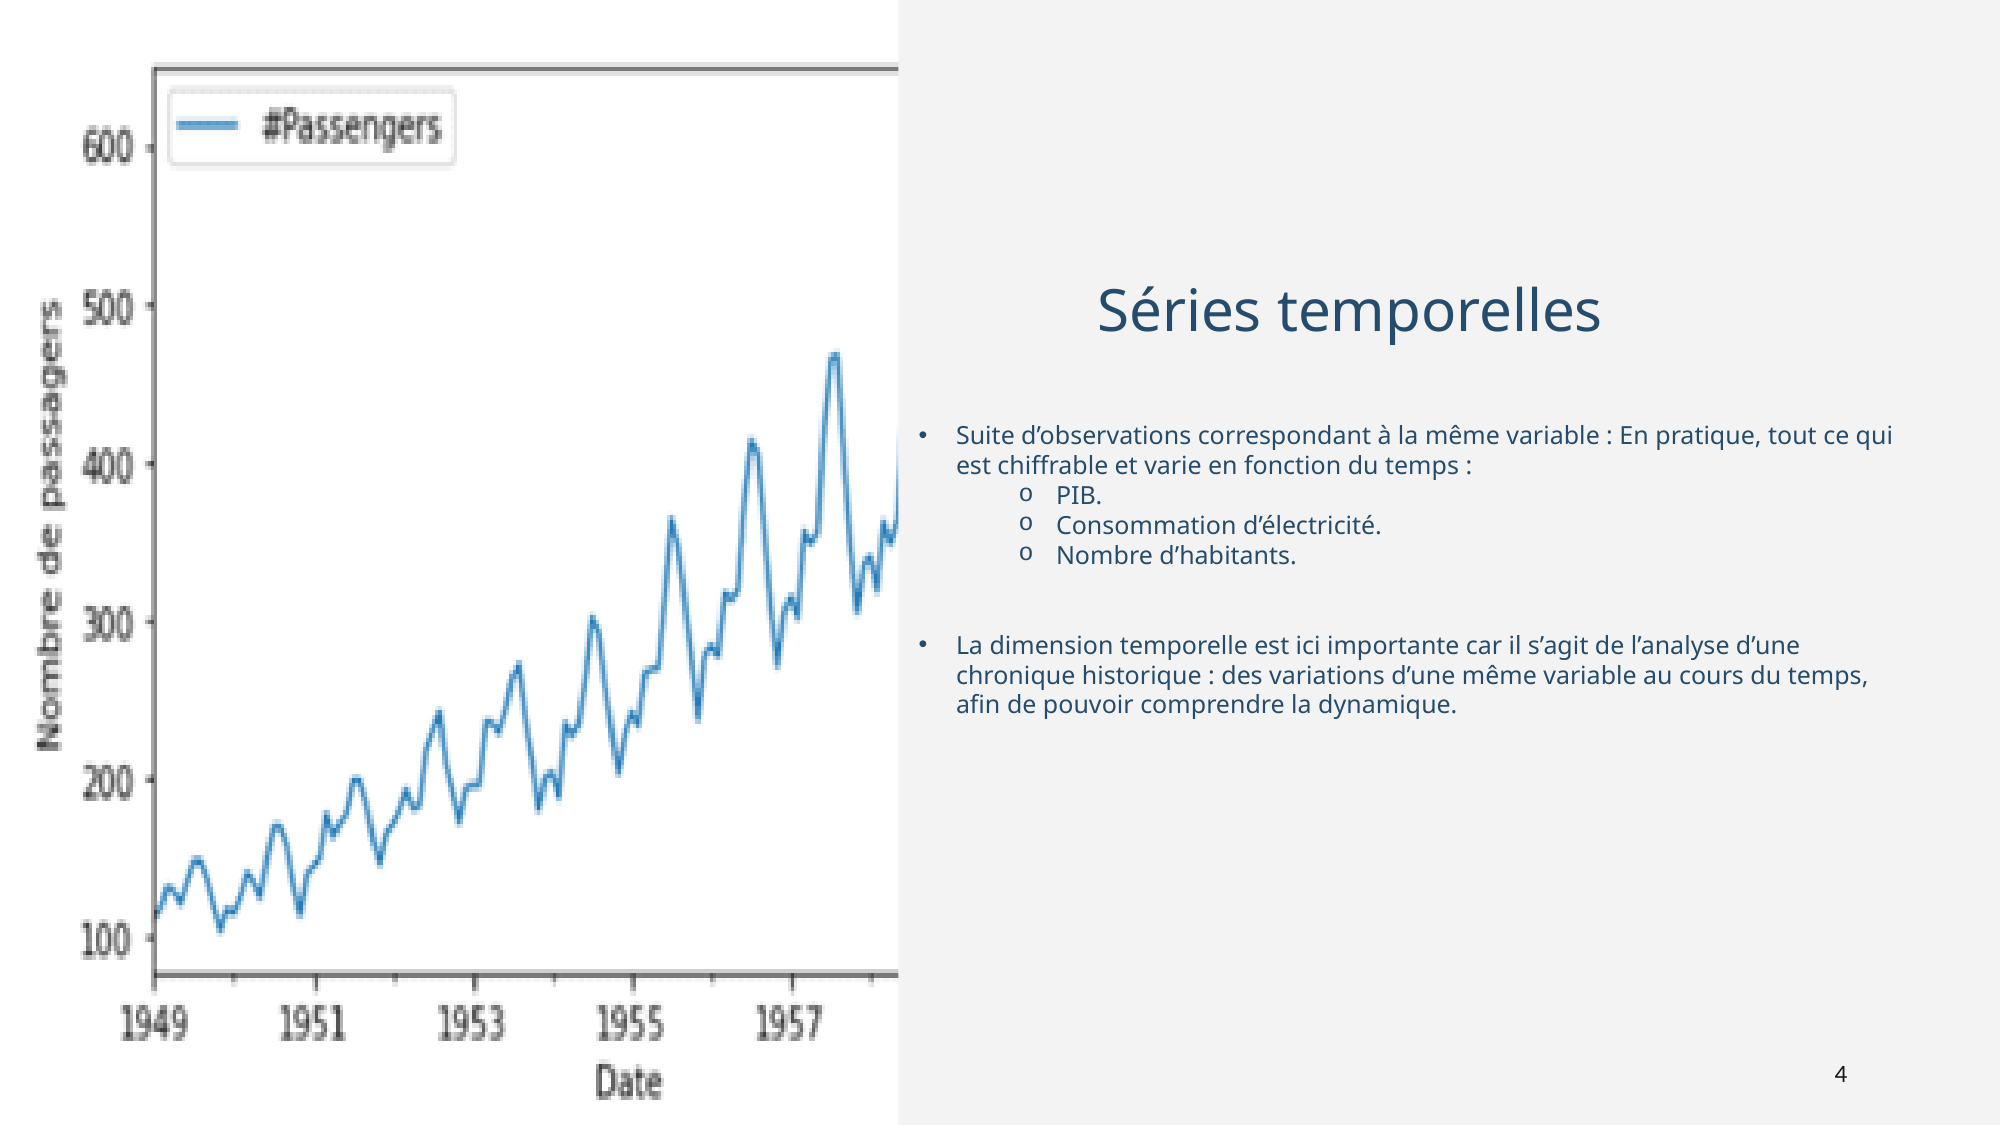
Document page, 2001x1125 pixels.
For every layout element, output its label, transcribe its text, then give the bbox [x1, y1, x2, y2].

picture [0, 0, 899, 1125]
subtitle Suite d’observations correspondant à la même variable : En pratique, tout ce qui est chiffrable et varie en fonction du temps : PIB. Consommation d’électricité. Nombre d’habitants. La dimension temporelle est ici importante car il s’agit de l’analyse d’une chronique historique : des variations d’une même variable au cours du temps, afin de pouvoir comprendre la dynamique. [902, 399, 1928, 790]
text_box 4 [1412, 1042, 1863, 1103]
title Séries temporelles [902, 99, 1623, 363]
